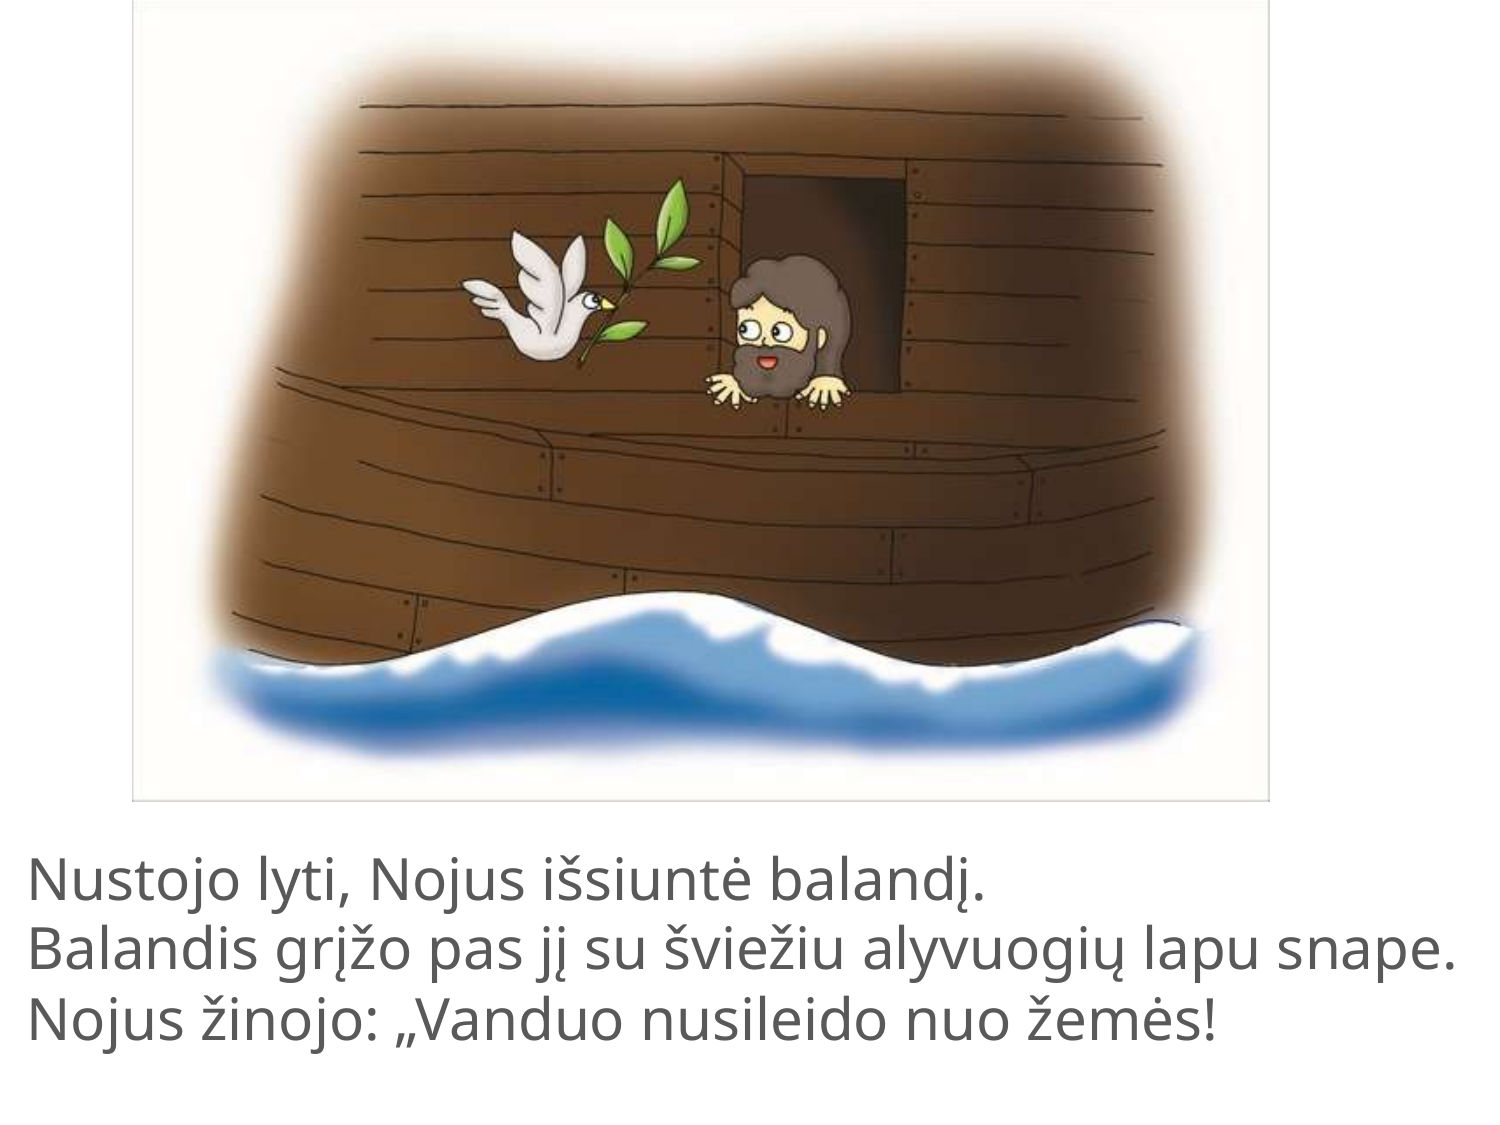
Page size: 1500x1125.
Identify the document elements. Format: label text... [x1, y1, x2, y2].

text_box Nustojo lyti, Nojus išsiuntė balandį. Balandis grįžo pas jį su šviežiu alyvuogių lapu snape. Nojus žinojo: „Vanduo nusileido nuo žemės! [11, 834, 1498, 1059]
picture [132, 0, 1270, 803]
